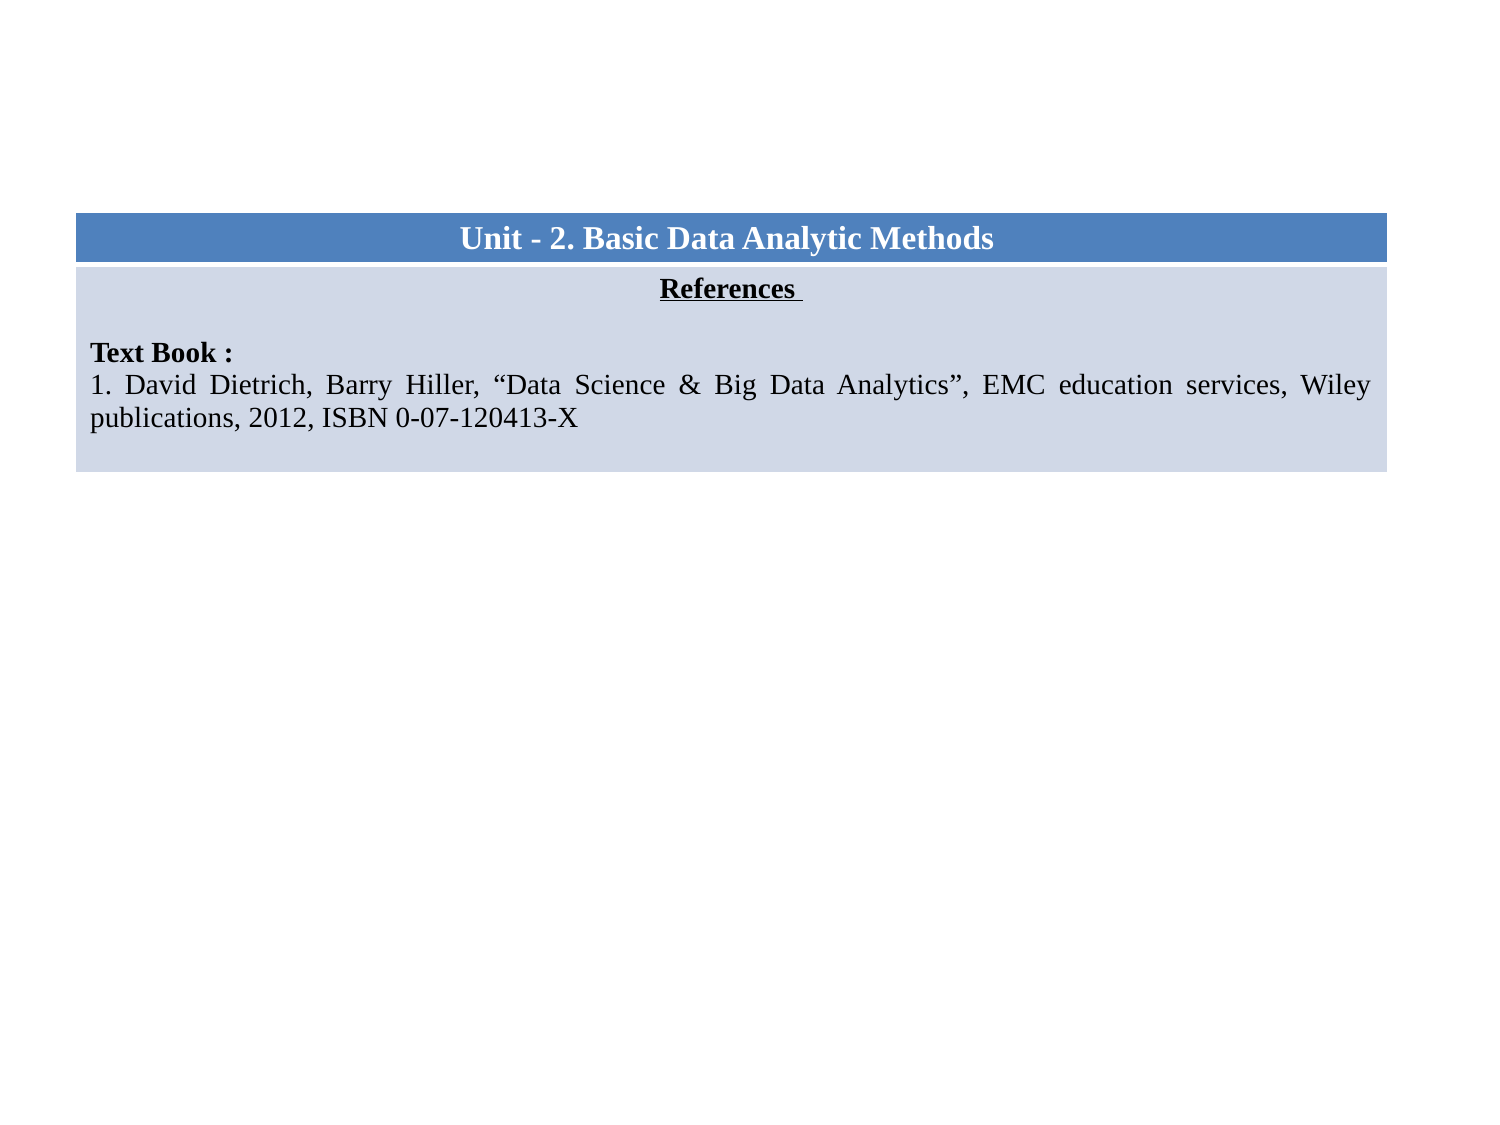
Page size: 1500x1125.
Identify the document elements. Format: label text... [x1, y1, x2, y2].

table_cell References Text Book : 1. David Dietrich, Barry Hiller, “Data Science & Big Data Analytics”, EMC education services, Wiley publications, 2012, ISBN 0-07-120413-X [76, 267, 1387, 472]
table_header Unit - 2. Basic Data Analytic Methods [76, 213, 1387, 262]
